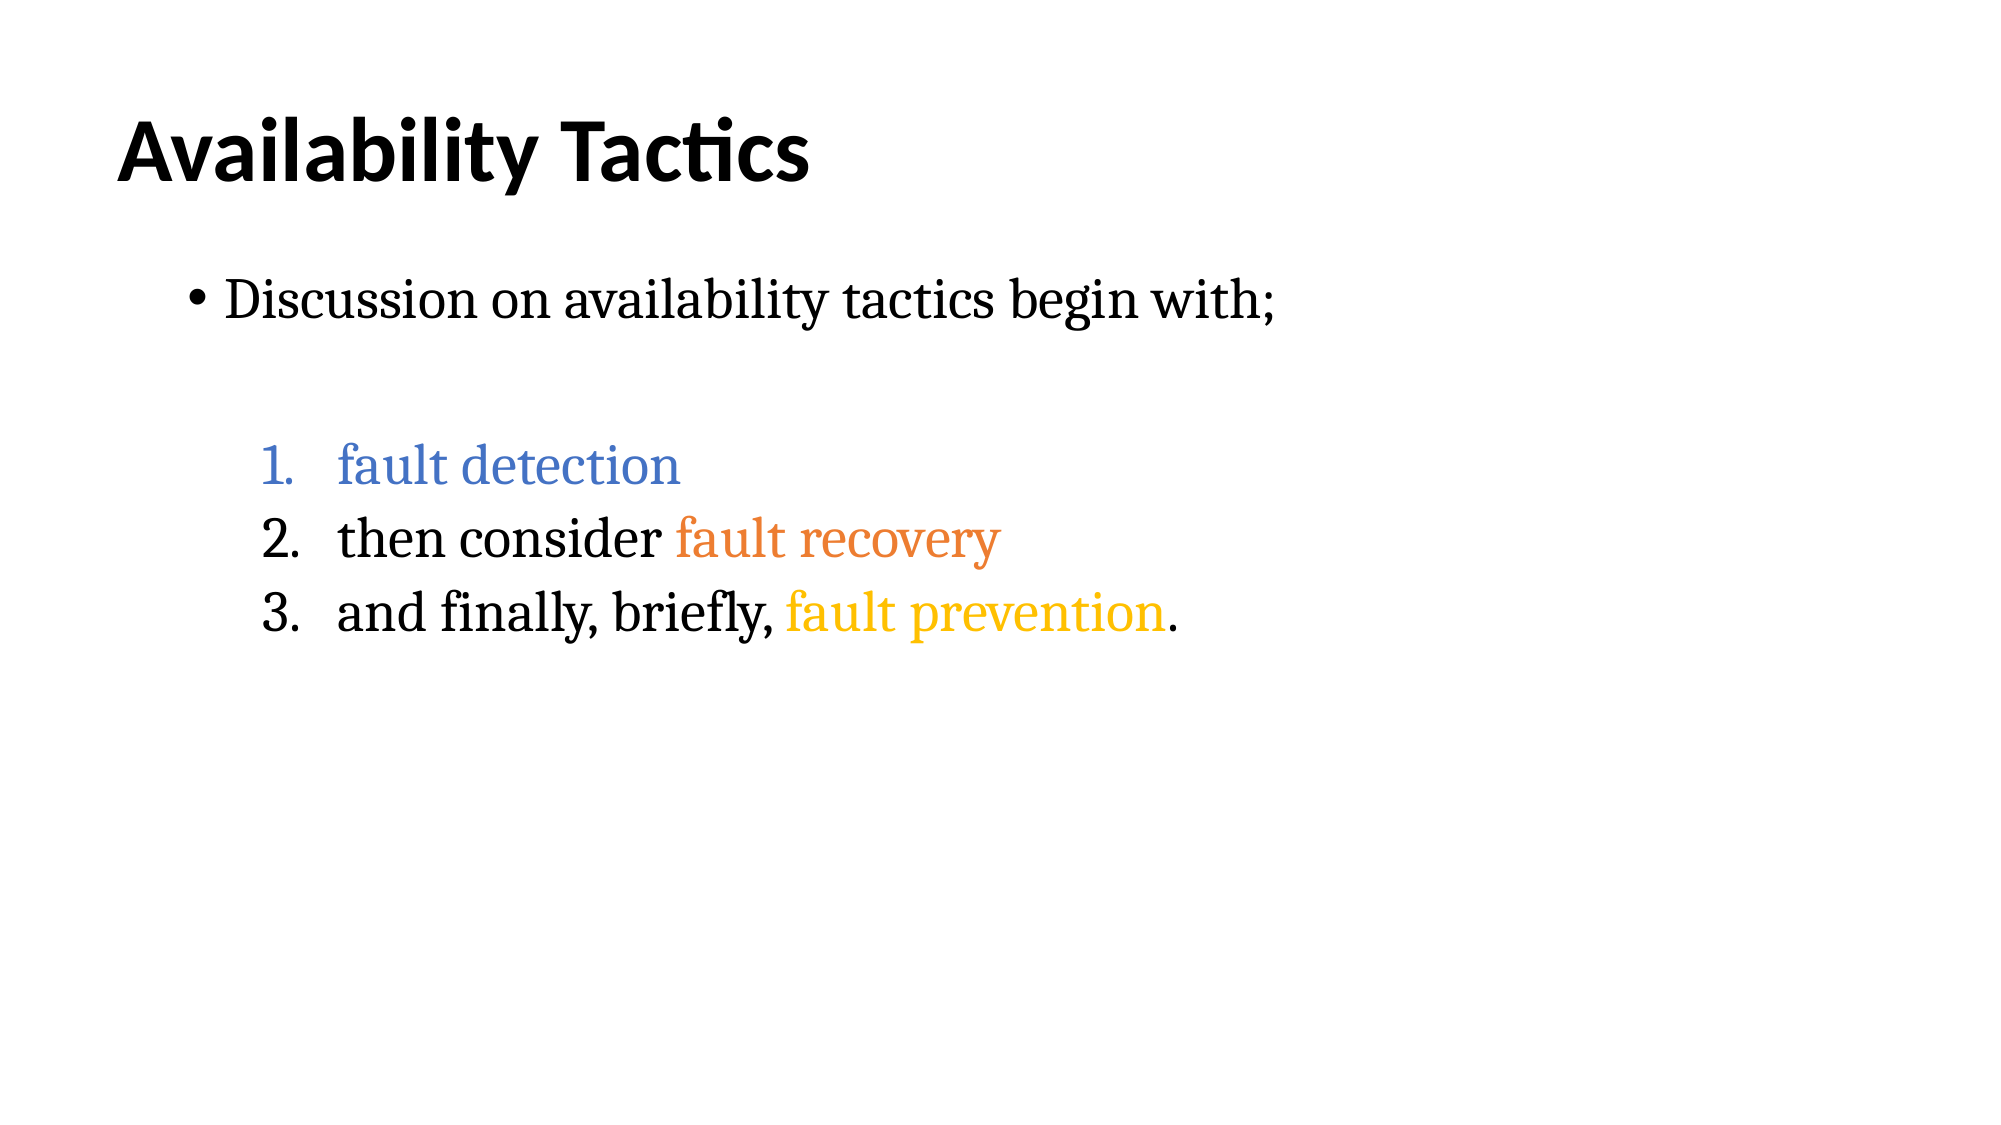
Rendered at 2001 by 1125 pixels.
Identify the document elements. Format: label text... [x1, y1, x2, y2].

list Discussion on availability tactics begin with; fault detection then consider fault recovery and finally, briefly, fault prevention. [172, 260, 1920, 1092]
title Availability Tactics [102, 43, 1828, 261]
